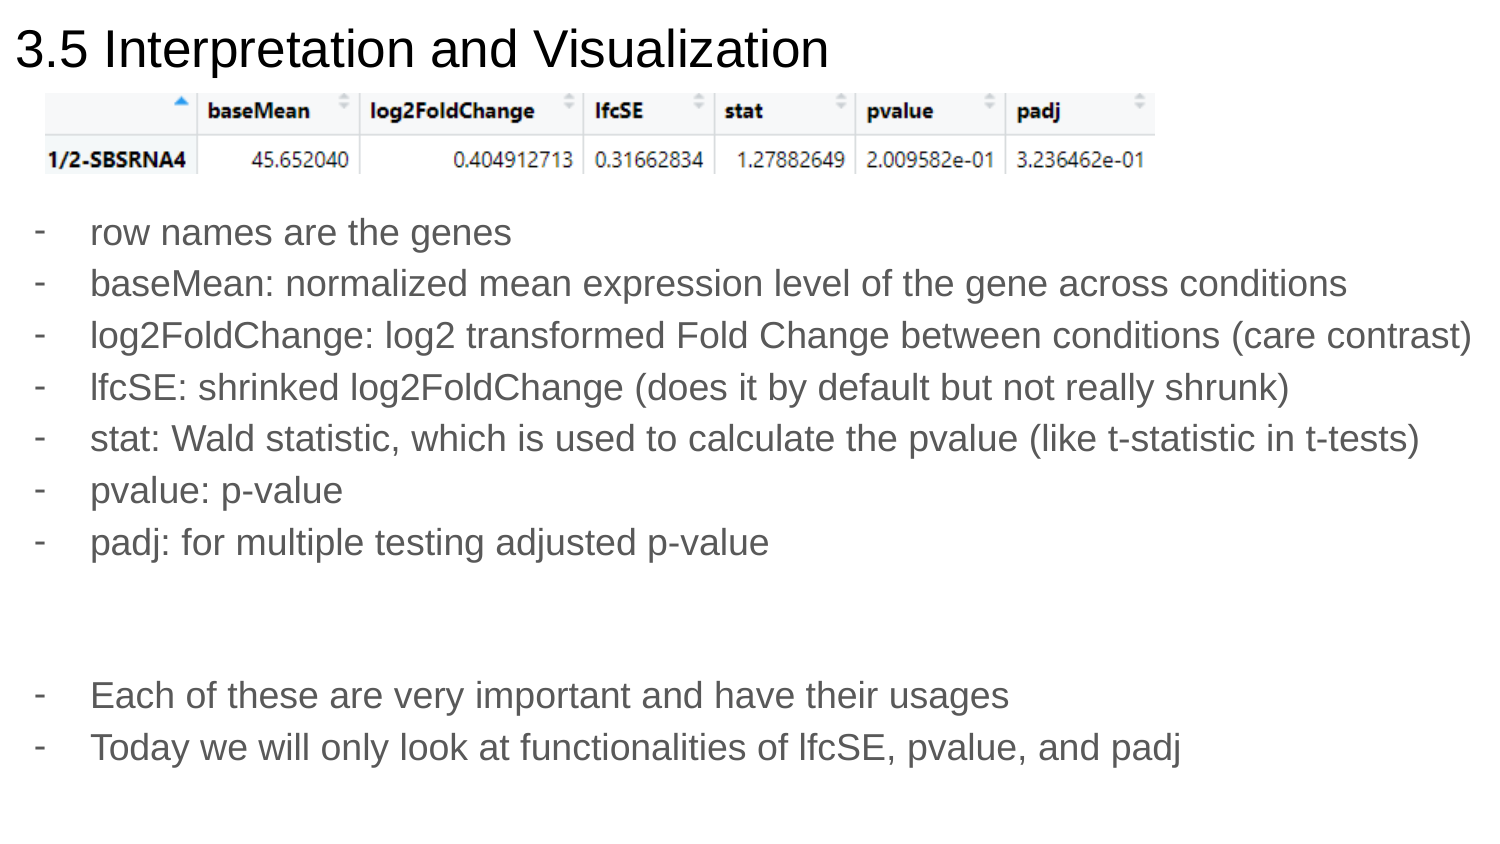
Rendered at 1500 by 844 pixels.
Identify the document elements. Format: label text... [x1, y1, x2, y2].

list row names are the genes baseMean: normalized mean expression level of the gene across conditions log2FoldChange: log2 transformed Fold Change between conditions (care contrast) lfcSE: shrinked log2FoldChange (does it by default but not really shrunk) stat: Wald statistic, which is used to calculate the pvalue (like t-statistic in t-tests) pvalue: p-value padj: for multiple testing adjusted p-value Each of these are very important and have their usages Today we will only look at functionalities of lfcSE, pvalue, and padj [0, 185, 1500, 822]
title 3.5 Interpretation and Visualization [0, 0, 1398, 94]
picture [45, 93, 1155, 174]
